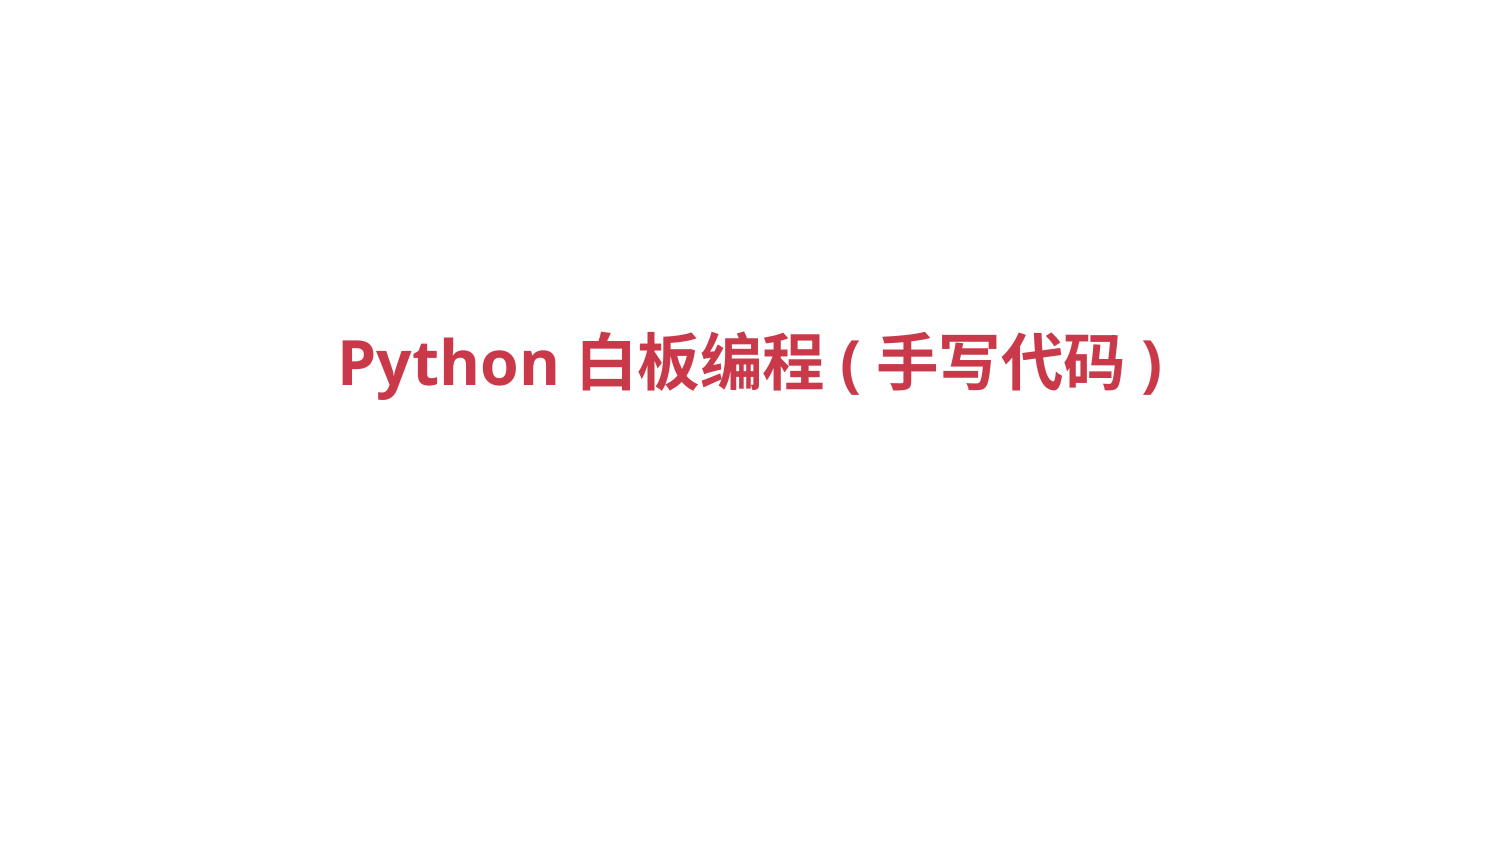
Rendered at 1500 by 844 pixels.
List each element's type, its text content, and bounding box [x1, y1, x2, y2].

text_box Python白板编程(手写代码) [322, 315, 1178, 406]
